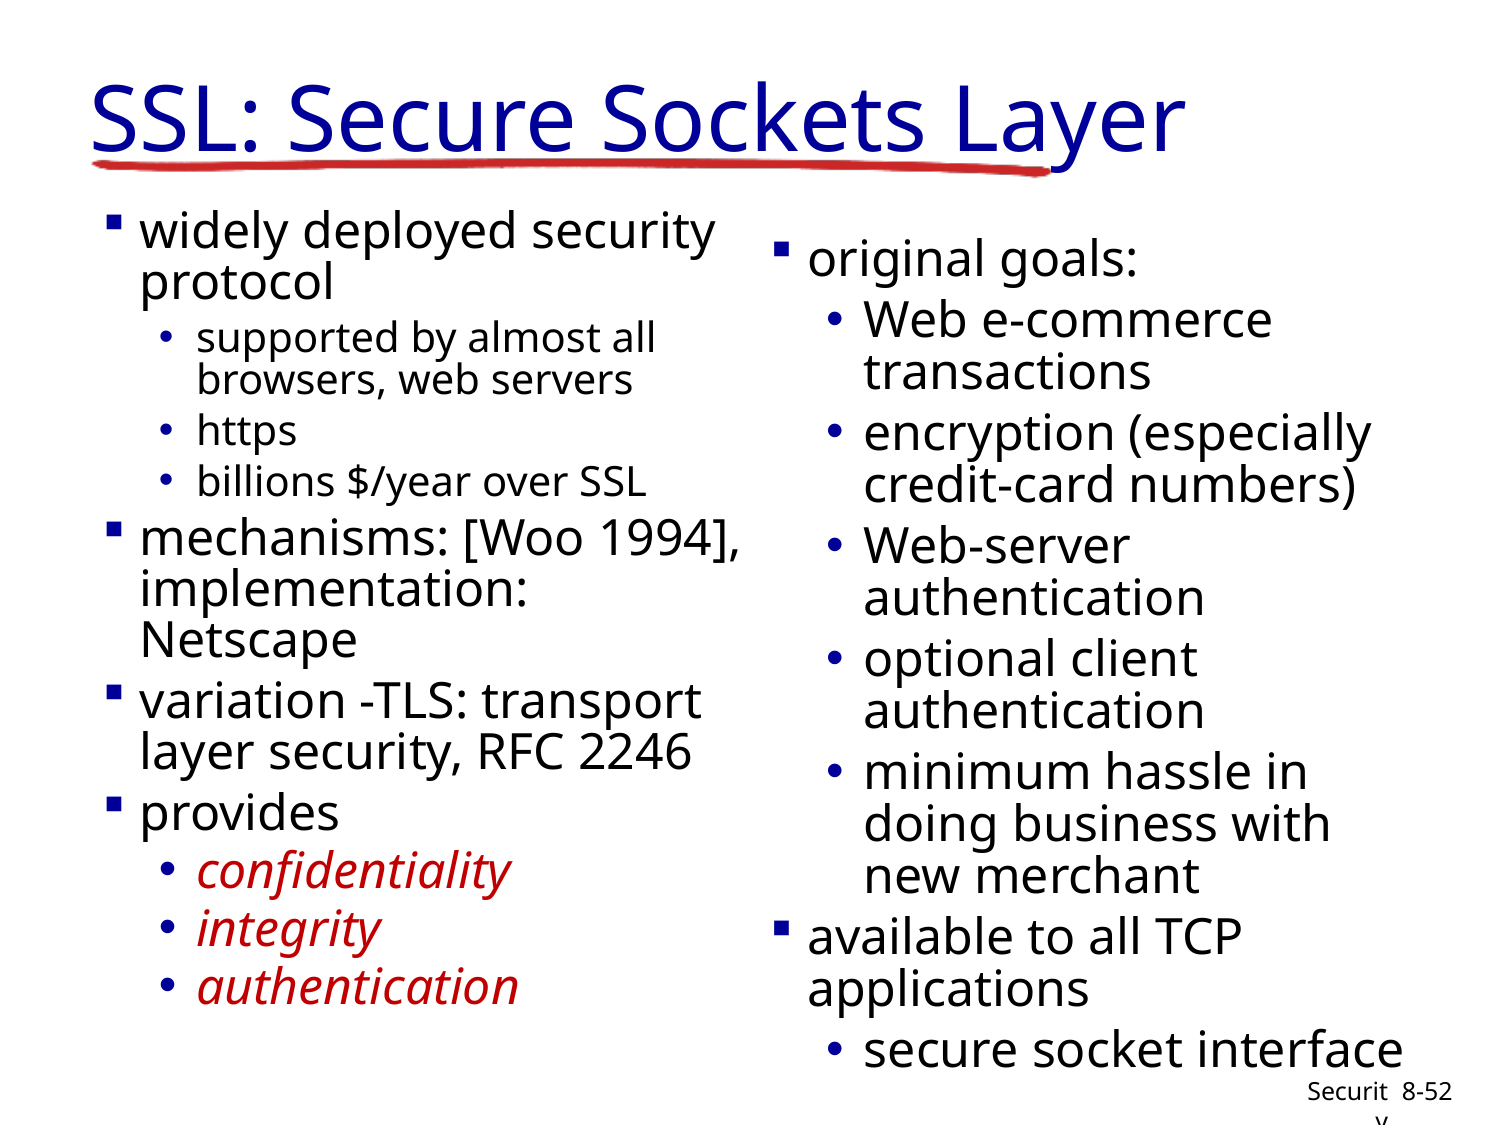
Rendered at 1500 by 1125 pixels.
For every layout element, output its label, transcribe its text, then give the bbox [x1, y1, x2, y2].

footer Security [1284, 1067, 1403, 1110]
list original goals: Web e-commerce transactions encryption (especially credit-card numbers) Web-server authentication optional client authentication minimum hassle in doing business with new merchant available to all TCP applications secure socket interface [755, 227, 1435, 1057]
list widely deployed security protocol supported by almost all browsers, web servers https billions $/year over SSL mechanisms: [Woo 1994], implementation: Netscape variation -TLS: transport layer security, RFC 2246 provides confidentiality integrity authentication [87, 200, 766, 963]
text_box 8-52 [1387, 1068, 1500, 1113]
title SSL: Secure Sockets Layer [74, 21, 1350, 209]
picture [87, 154, 1063, 184]
